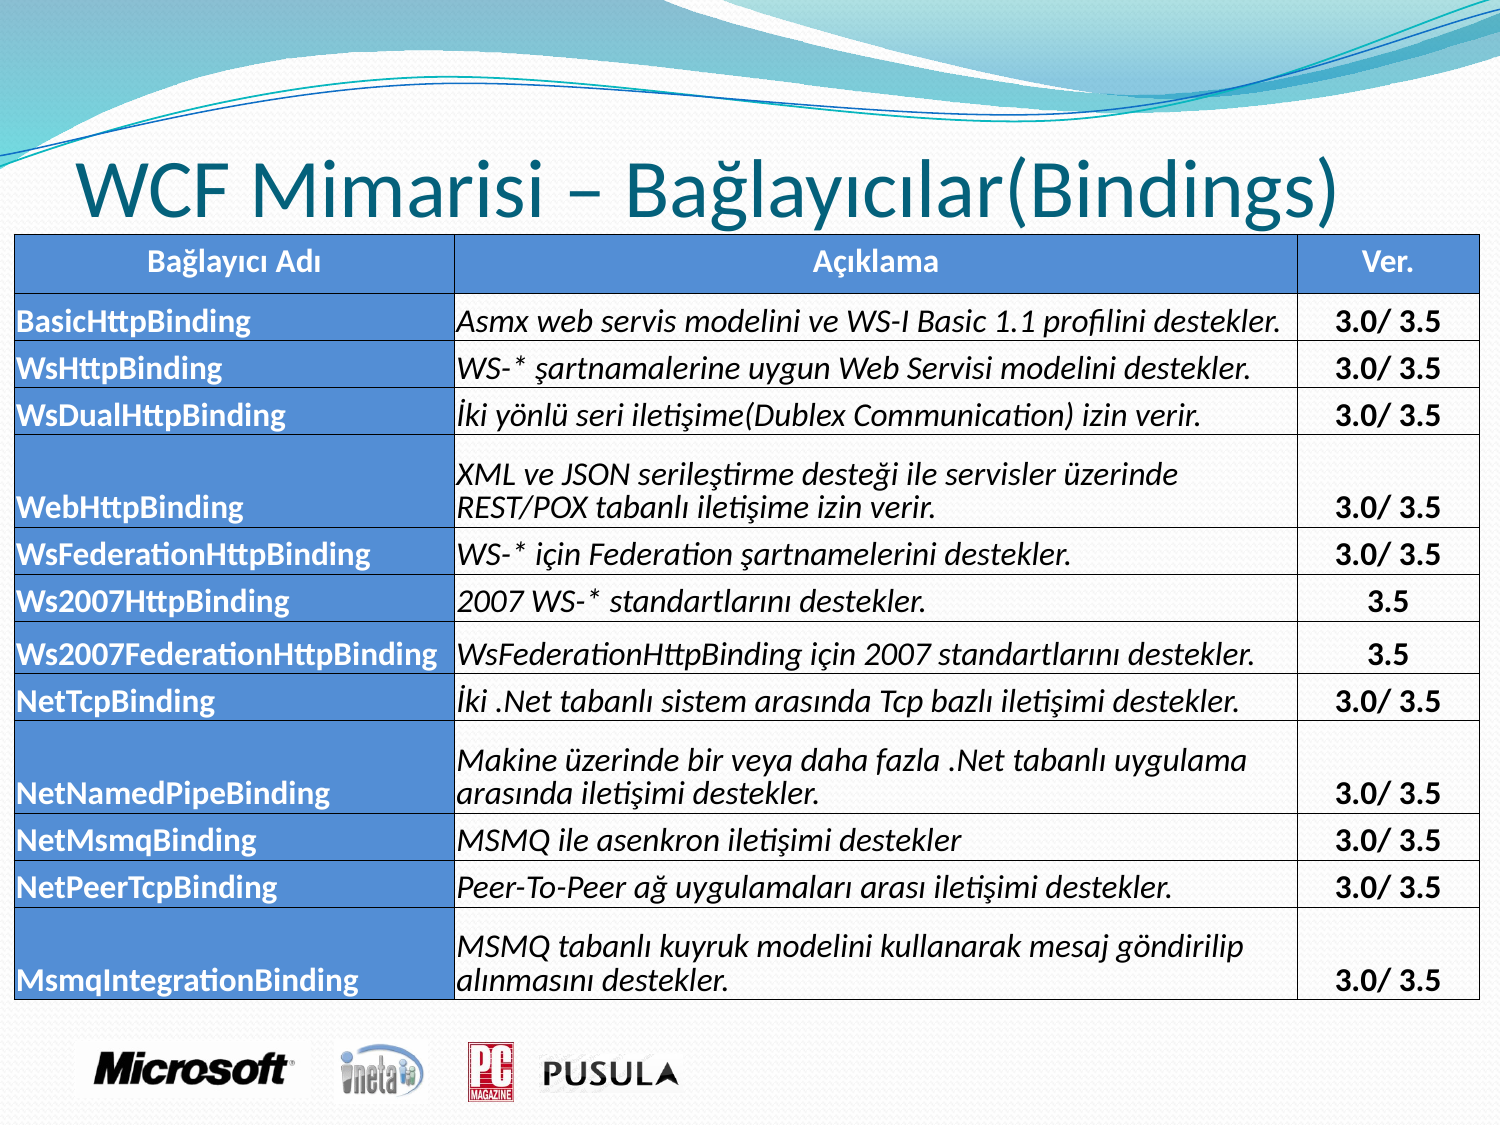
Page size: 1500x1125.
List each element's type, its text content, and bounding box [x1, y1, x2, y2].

table_cell WsFederationHttpBinding [15, 528, 454, 574]
table_cell MSMQ ile asenkron iletişimi destekler [455, 814, 1297, 860]
table_cell 3.0/ 3.5 [1298, 435, 1479, 527]
table_cell 3.0/ 3.5 [1298, 721, 1479, 813]
table_cell 3.0/ 3.5 [1298, 861, 1479, 907]
table_cell MSMQ tabanlı kuyruk modelini kullanarak mesaj göndirilip alınmasını destekler. [455, 908, 1297, 999]
table_header Ver. [1298, 235, 1479, 293]
table_cell XML ve JSON serileştirme desteği ile servisler üzerinde REST/POX tabanlı iletişime izin verir. [455, 435, 1297, 527]
title WCF Mimarisi – Bağlayıcılar(Bindings) [75, 46, 1425, 234]
table_cell WebHttpBinding [15, 435, 454, 527]
table_cell WsFederationHttpBinding için 2007 standartlarını destekler. [455, 622, 1297, 673]
table_header Açıklama [455, 235, 1297, 293]
table_cell 3.0/ 3.5 [1298, 908, 1479, 999]
table_cell BasicHttpBinding [15, 294, 454, 340]
table_cell WS-* şartnamalerine uygun Web Servisi modelini destekler. [455, 341, 1297, 387]
table_cell Peer-To-Peer ağ uygulamaları arası iletişimi destekler. [455, 861, 1297, 907]
table_cell Ws2007HttpBinding [15, 575, 454, 621]
table_cell NetPeerTcpBinding [15, 861, 454, 907]
table_cell WsDualHttpBinding [15, 388, 454, 434]
picture [75, 1041, 311, 1098]
table_cell Asmx web servis modelini ve WS-I Basic 1.1 profilini destekler. [455, 294, 1297, 340]
table_cell WsHttpBinding [15, 341, 454, 387]
picture [468, 1042, 514, 1102]
table_cell İki yönlü seri iletişime(Dublex Communication) izin verir. [455, 388, 1297, 434]
table_cell NetTcpBinding [15, 674, 454, 720]
table_cell 3.5 [1298, 622, 1479, 673]
table_cell 3.0/ 3.5 [1298, 528, 1479, 574]
table_cell NetMsmqBinding [15, 814, 454, 860]
picture [334, 1039, 428, 1104]
table_cell 3.0/ 3.5 [1298, 294, 1479, 340]
table_cell 3.0/ 3.5 [1298, 674, 1479, 720]
table_cell WS-* için Federation şartnamelerini destekler. [455, 528, 1297, 574]
table_cell 2007 WS-* standartlarını destekler. [455, 575, 1297, 621]
table_cell 3.0/ 3.5 [1298, 341, 1479, 387]
table_header Bağlayıcı Adı [15, 235, 454, 293]
table_cell Ws2007FederationHttpBinding [15, 622, 454, 673]
table_cell 3.0/ 3.5 [1298, 814, 1479, 860]
table_cell NetNamedPipeBinding [15, 721, 454, 813]
table_cell 3.0/ 3.5 [1298, 388, 1479, 434]
table_cell İki .Net tabanlı sistem arasında Tcp bazlı iletişimi destekler. [455, 674, 1297, 720]
table_cell MsmqIntegrationBinding [15, 908, 454, 999]
table_cell Makine üzerinde bir veya daha fazla .Net tabanlı uygulama arasında iletişimi destekler. [455, 721, 1297, 813]
table_cell 3.5 [1298, 575, 1479, 621]
picture [539, 1054, 683, 1093]
